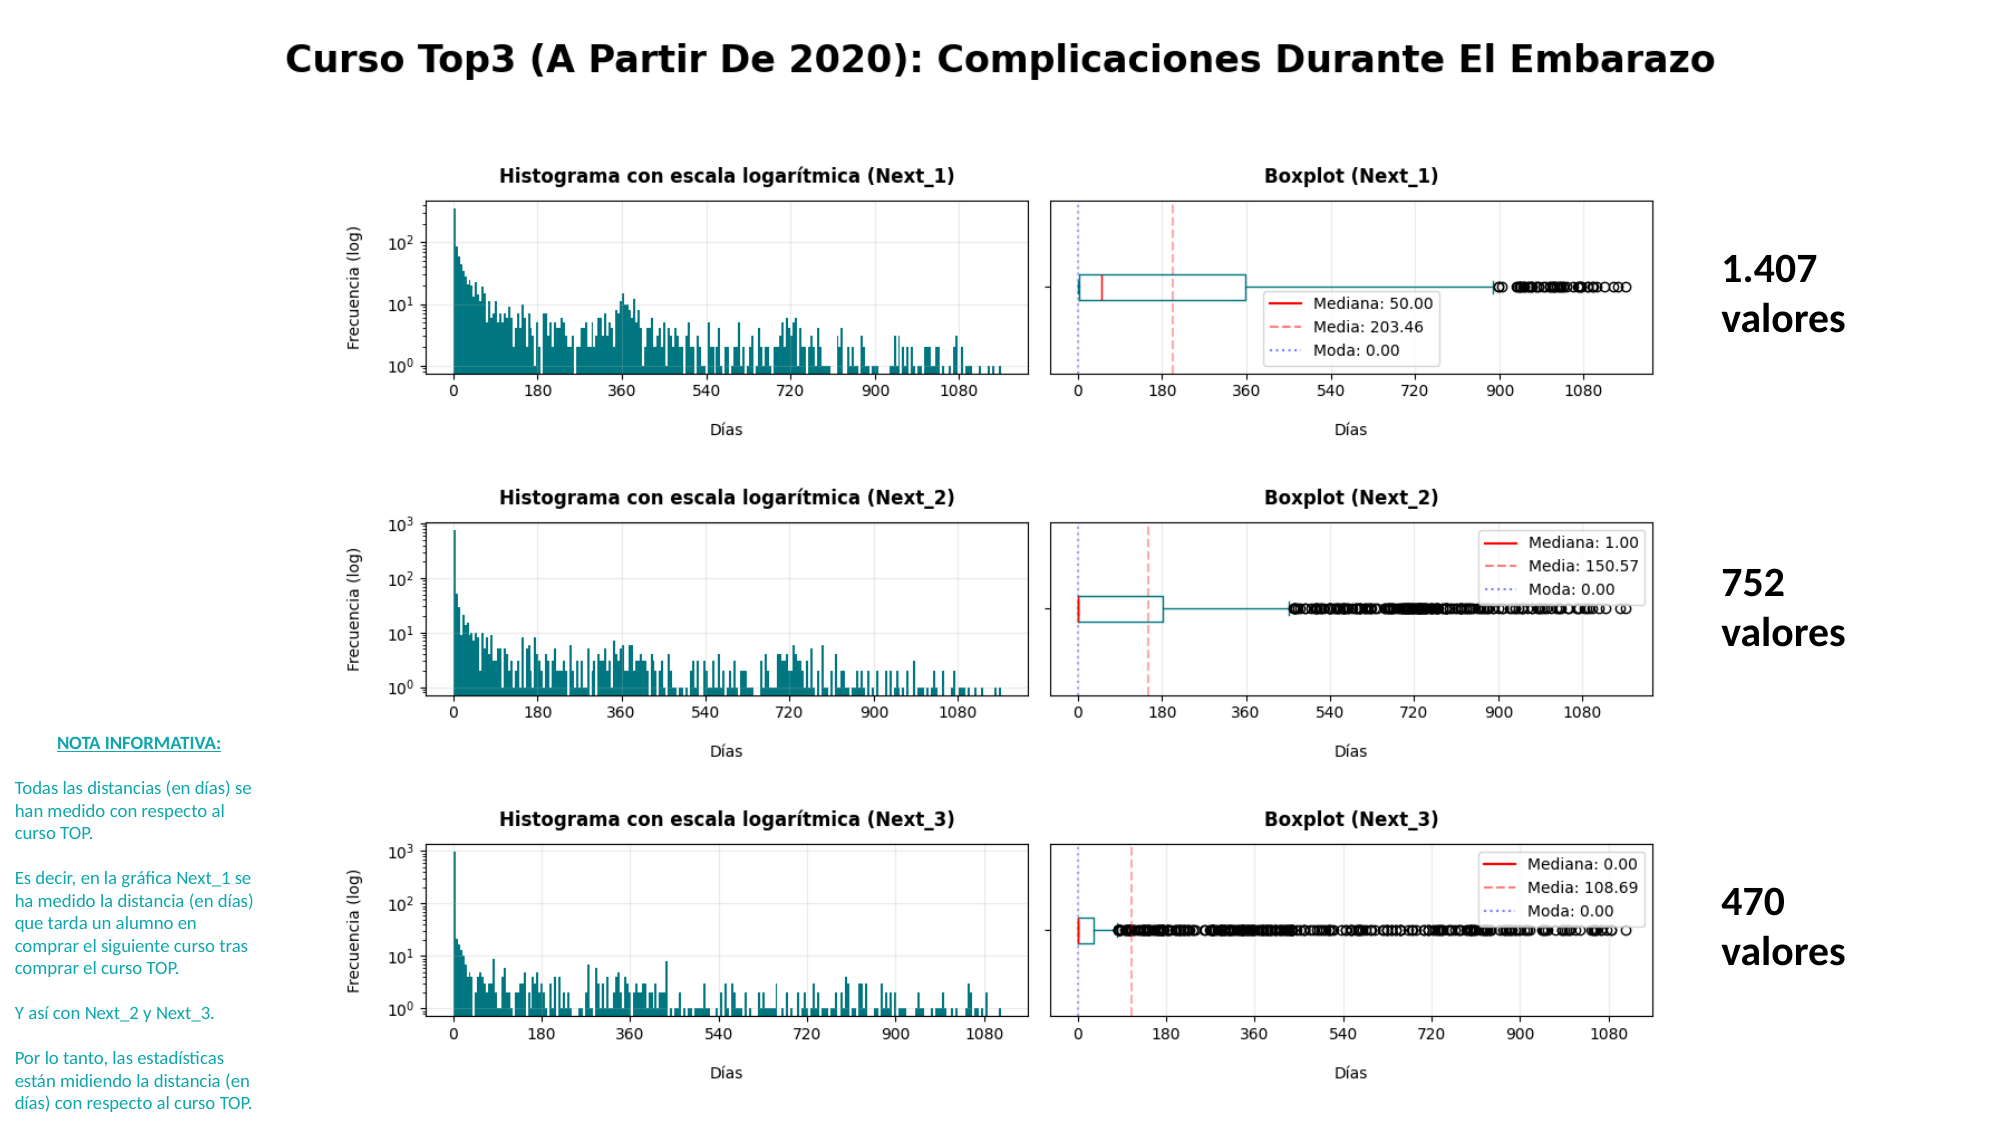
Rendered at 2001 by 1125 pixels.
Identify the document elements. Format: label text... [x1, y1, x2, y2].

text_box NOTA INFORMATIVA: Todas las distancias (en días) se han medido con respecto al curso TOP. Es decir, en la gráfica Next_1 se ha medido la distancia (en días) que tarda un alumno en comprar el siguiente curso tras comprar el curso TOP. Y así con Next_2 y Next_3. Por lo tanto, las estadísticas están midiendo la distancia (en días) con respecto al curso TOP. [0, 723, 279, 1121]
picture [273, 32, 1726, 1093]
text_box 1.407 valores [1726, 233, 1921, 349]
text_box 752 valores [1726, 546, 1921, 662]
text_box 470 valores [1726, 866, 1921, 981]
